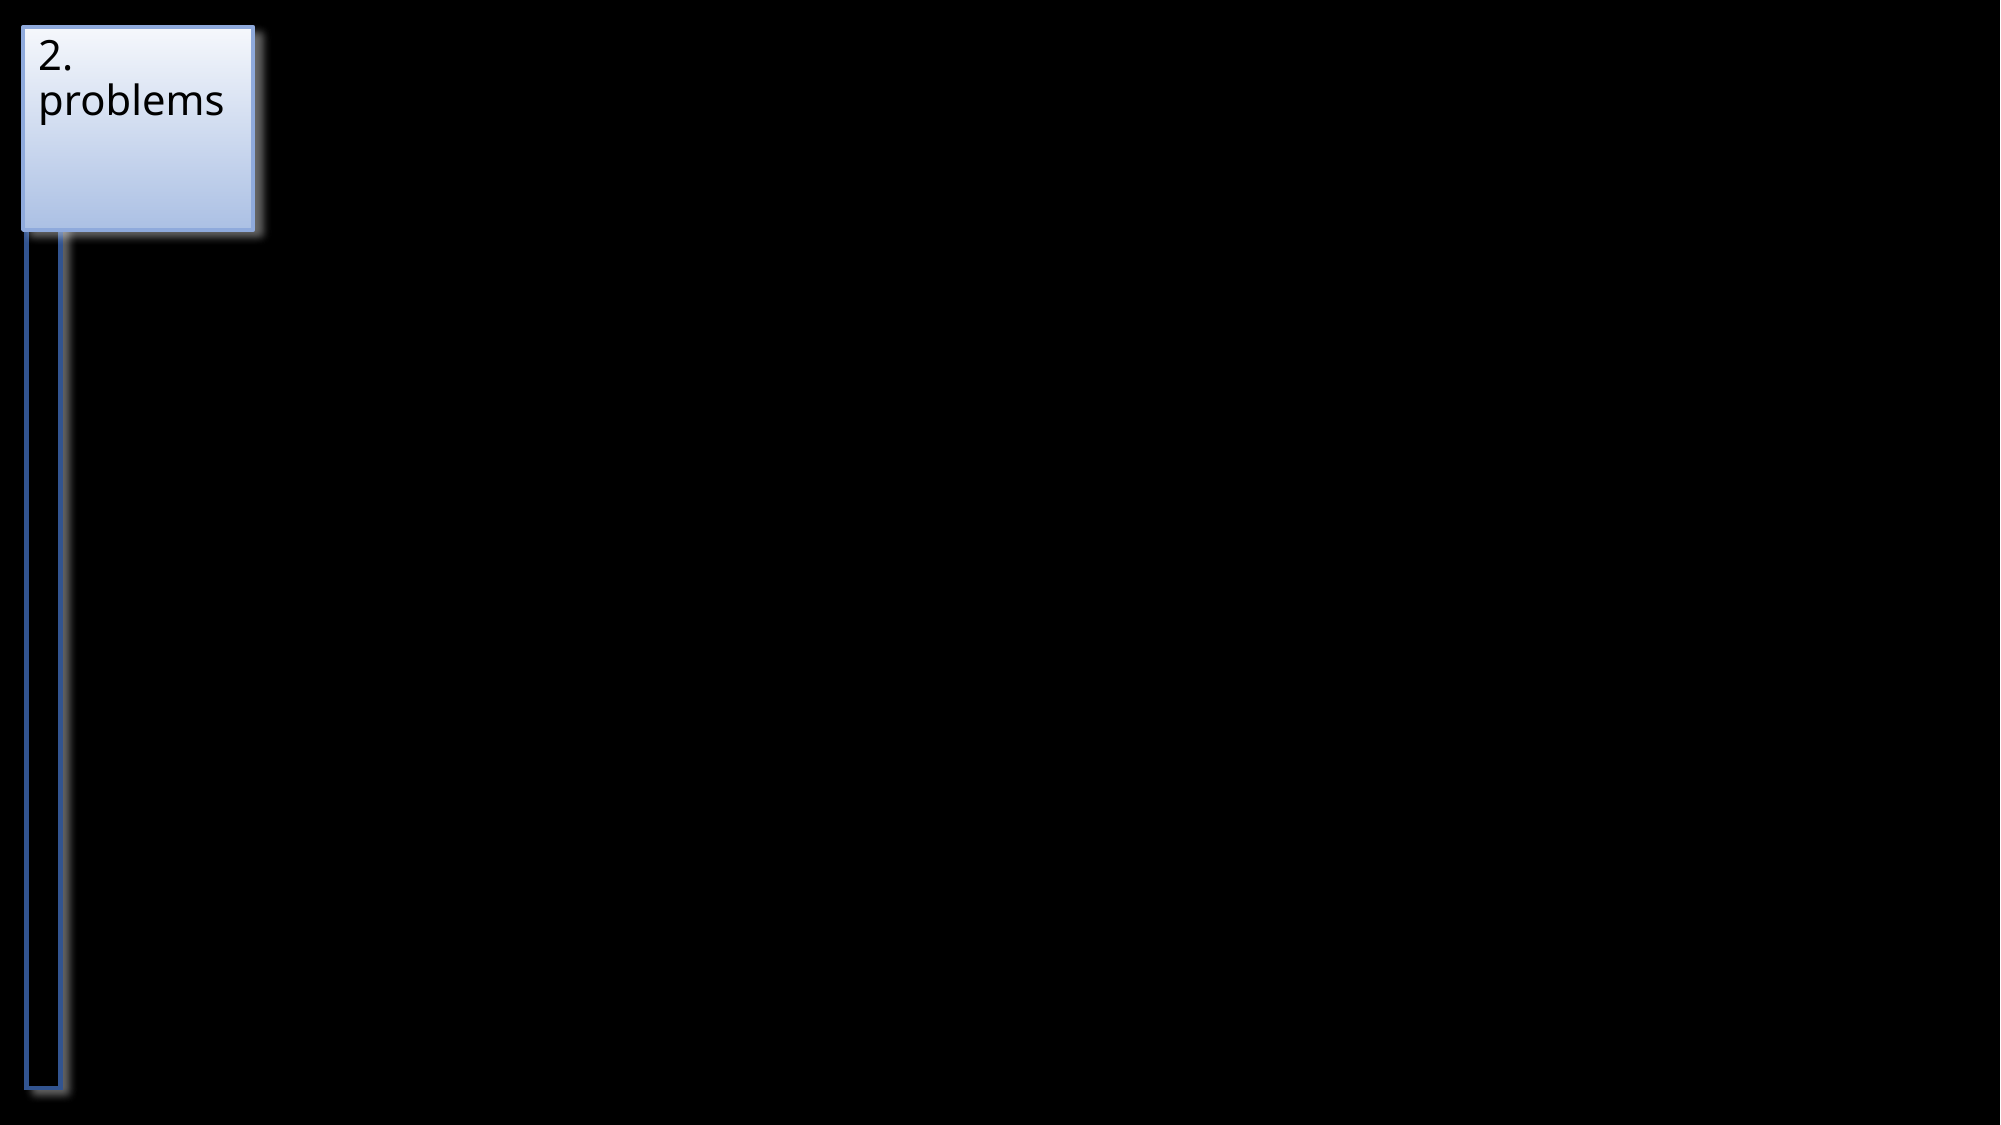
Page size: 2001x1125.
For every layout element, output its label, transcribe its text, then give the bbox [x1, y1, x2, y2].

title 2. problems [23, 27, 254, 230]
text_box [26, 239, 61, 1088]
